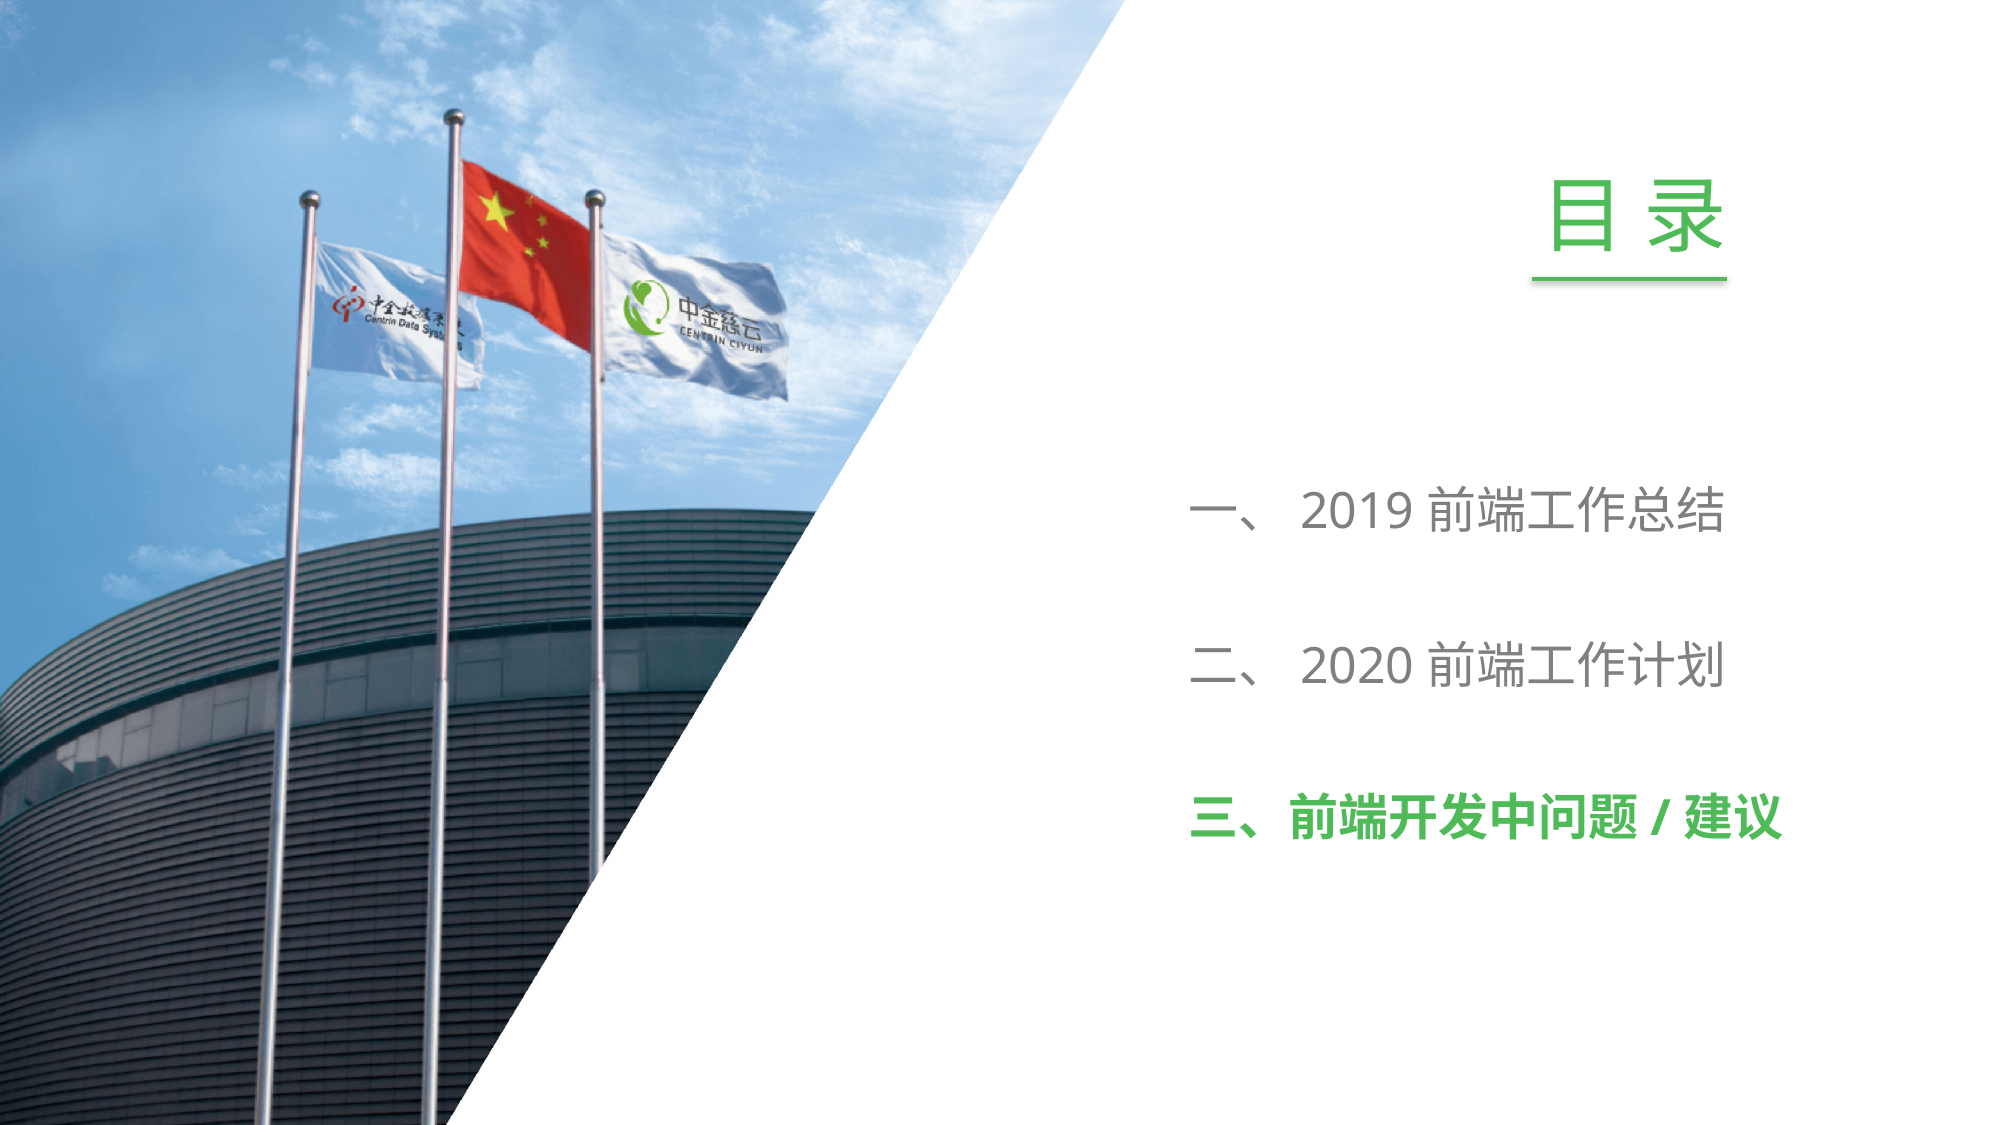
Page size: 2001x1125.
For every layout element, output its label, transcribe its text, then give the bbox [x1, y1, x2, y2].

text_box 二、2020前端工作计划 [1188, 633, 1822, 694]
text_box 三、前端开发中问题/建议 [1188, 785, 1822, 846]
picture [0, 0, 2001, 1125]
text_box 一、2019前端工作总结 [1188, 478, 1852, 539]
text_box 目 录 [1193, 161, 1728, 262]
